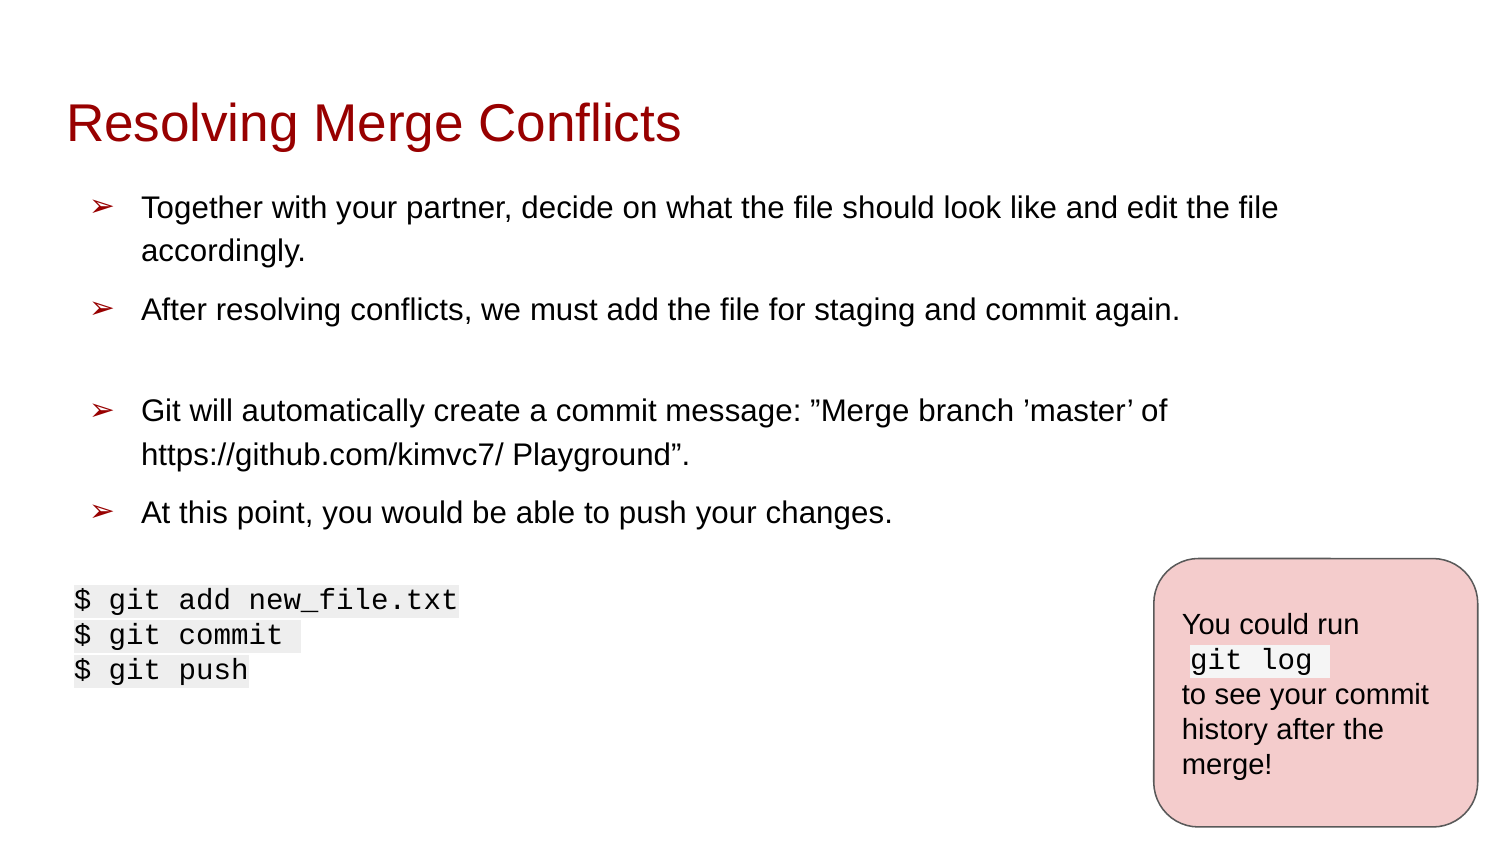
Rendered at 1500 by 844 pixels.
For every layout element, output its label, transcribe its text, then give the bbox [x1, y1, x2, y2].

list After resolving conflicts, we must add the file for staging and commit again. [51, 268, 1449, 370]
text_box You could run git log to see your commit history after the merge! [1153, 558, 1478, 827]
list At this point, you would be able to push your changes. [51, 471, 1449, 553]
list Together with your partner, decide on what the file should look like and edit the file accordingly. [51, 167, 1449, 268]
list Git will automatically create a commit message: ”Merge branch ’master’ of https://github.com/kimvc7/ Playground”. [51, 370, 1449, 471]
text_box $ git add new_file.txt $ git commit $ git push [142, 565, 669, 716]
picture [12, 549, 137, 779]
title Resolving Merge Conflicts [51, 72, 1449, 167]
